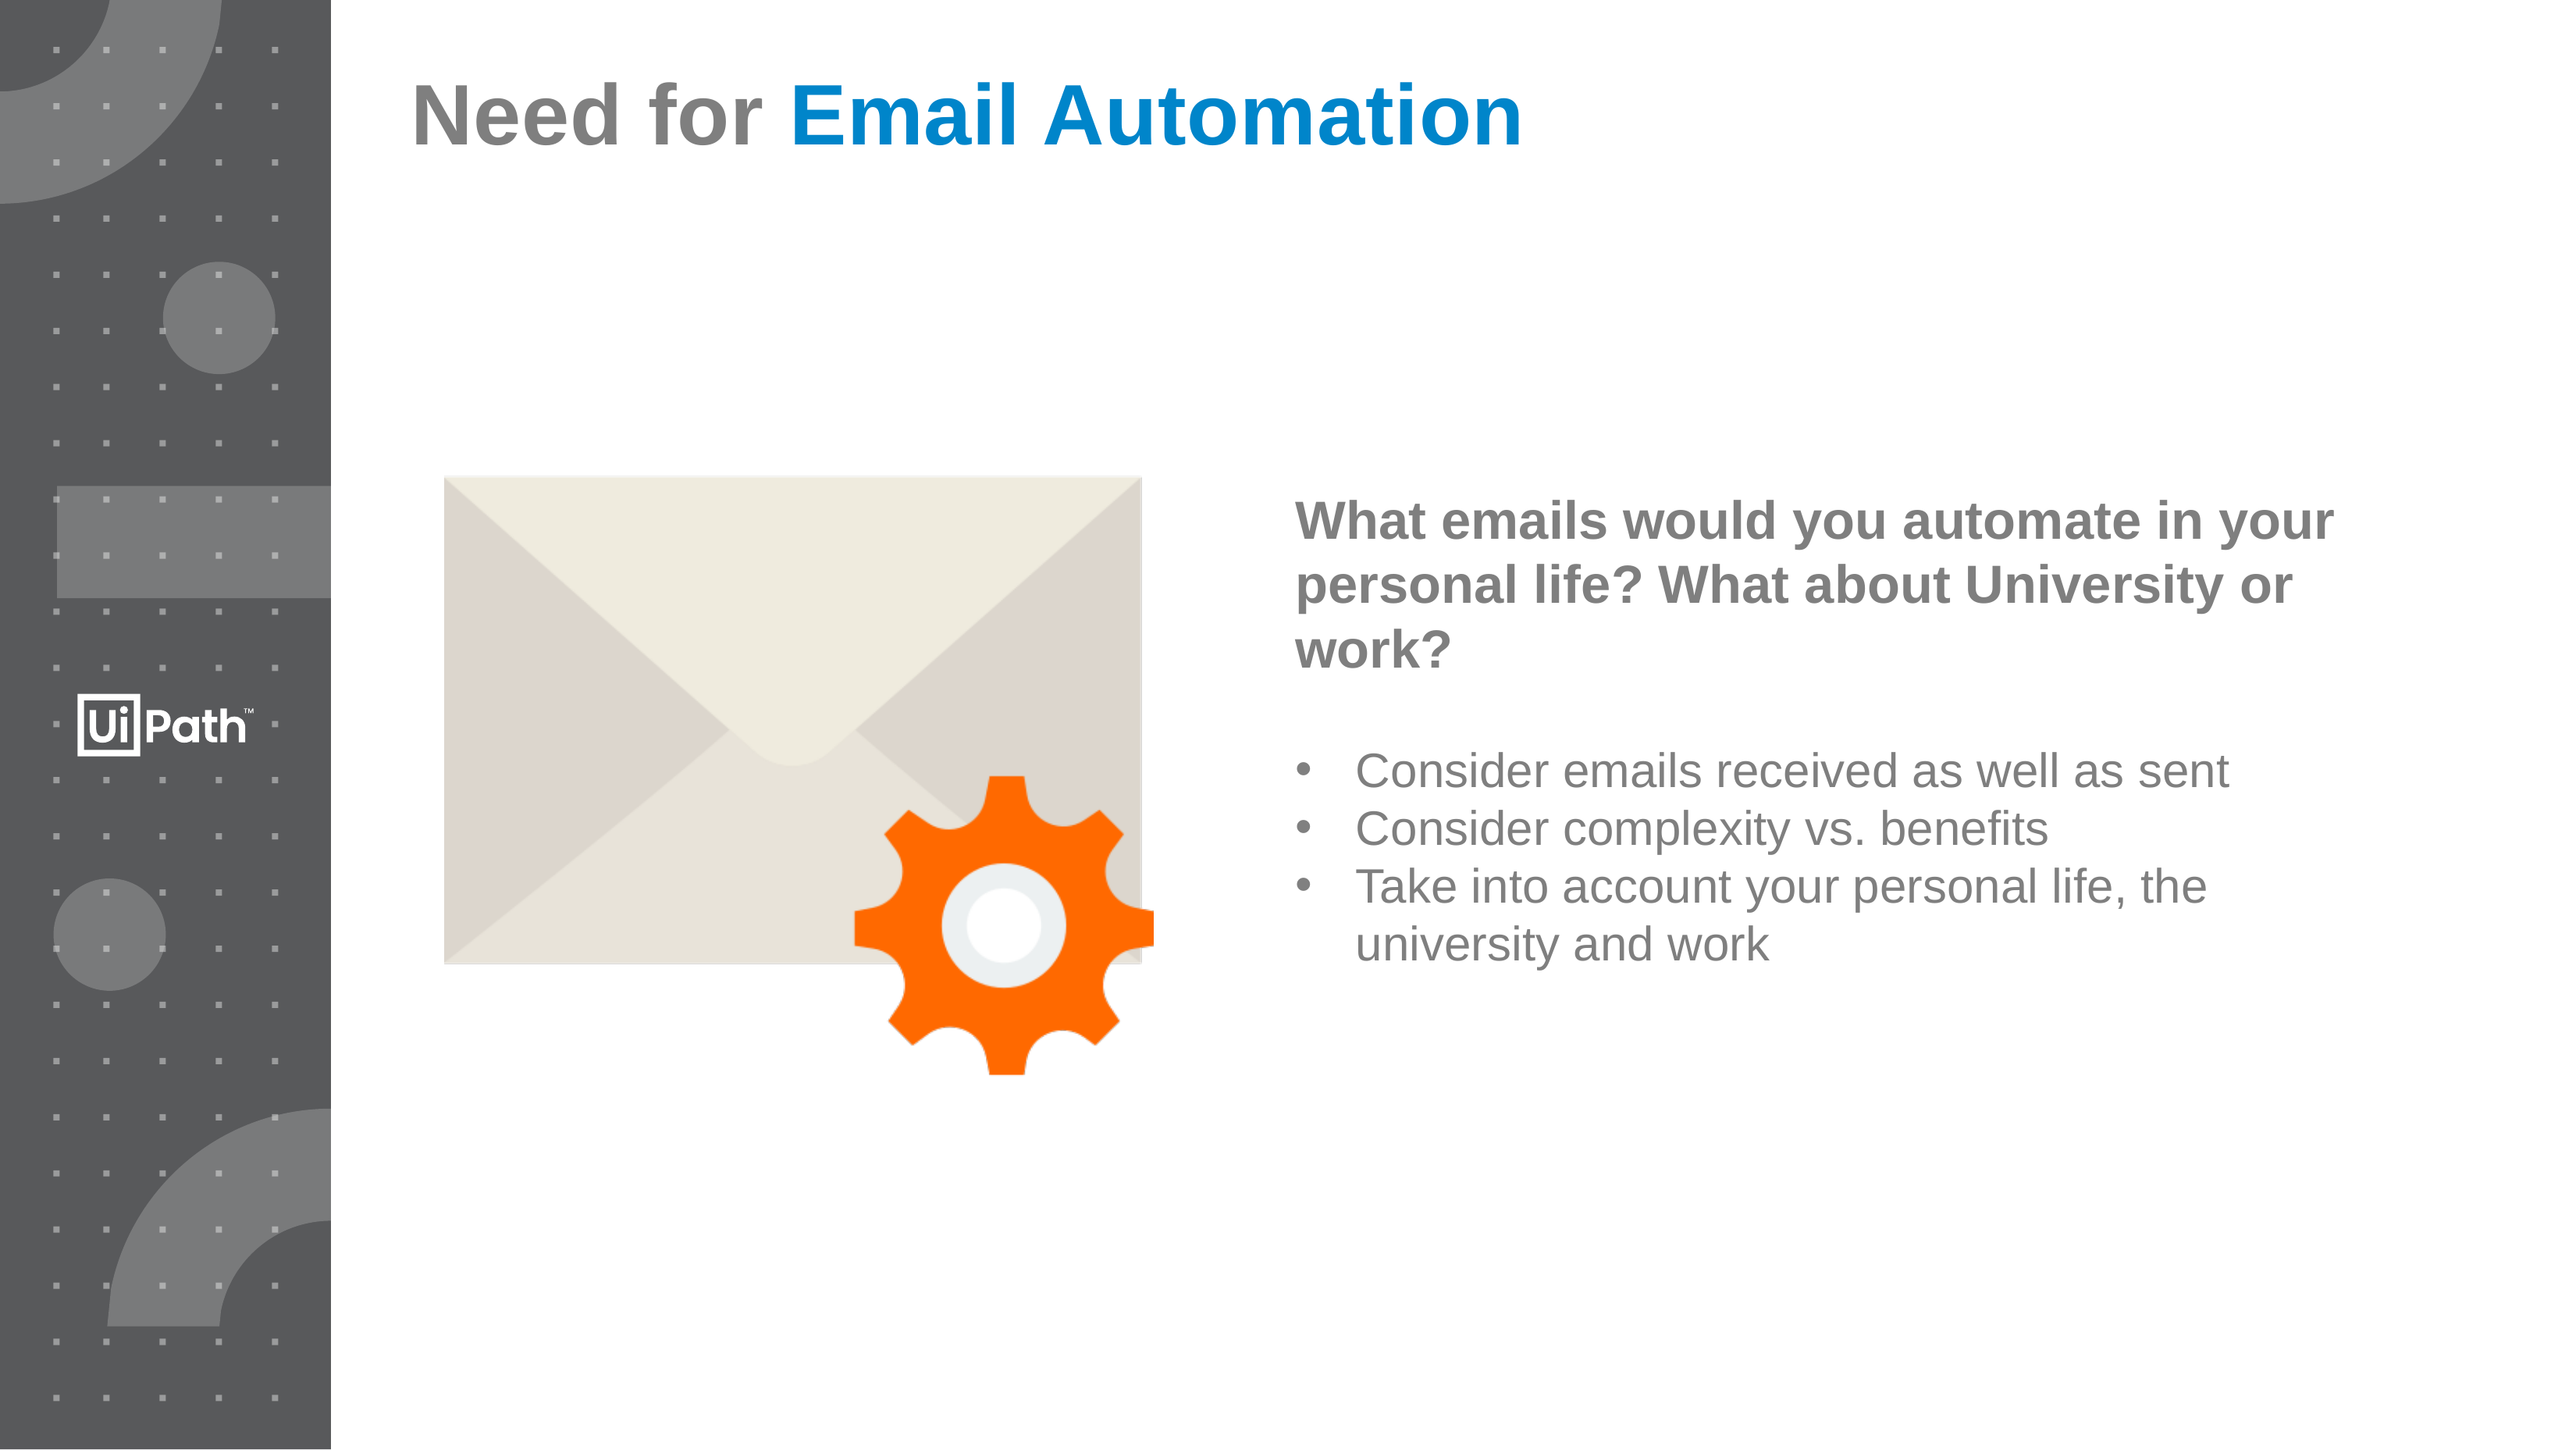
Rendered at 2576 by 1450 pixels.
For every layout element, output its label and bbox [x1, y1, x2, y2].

text_box [400, 64, 2421, 1131]
